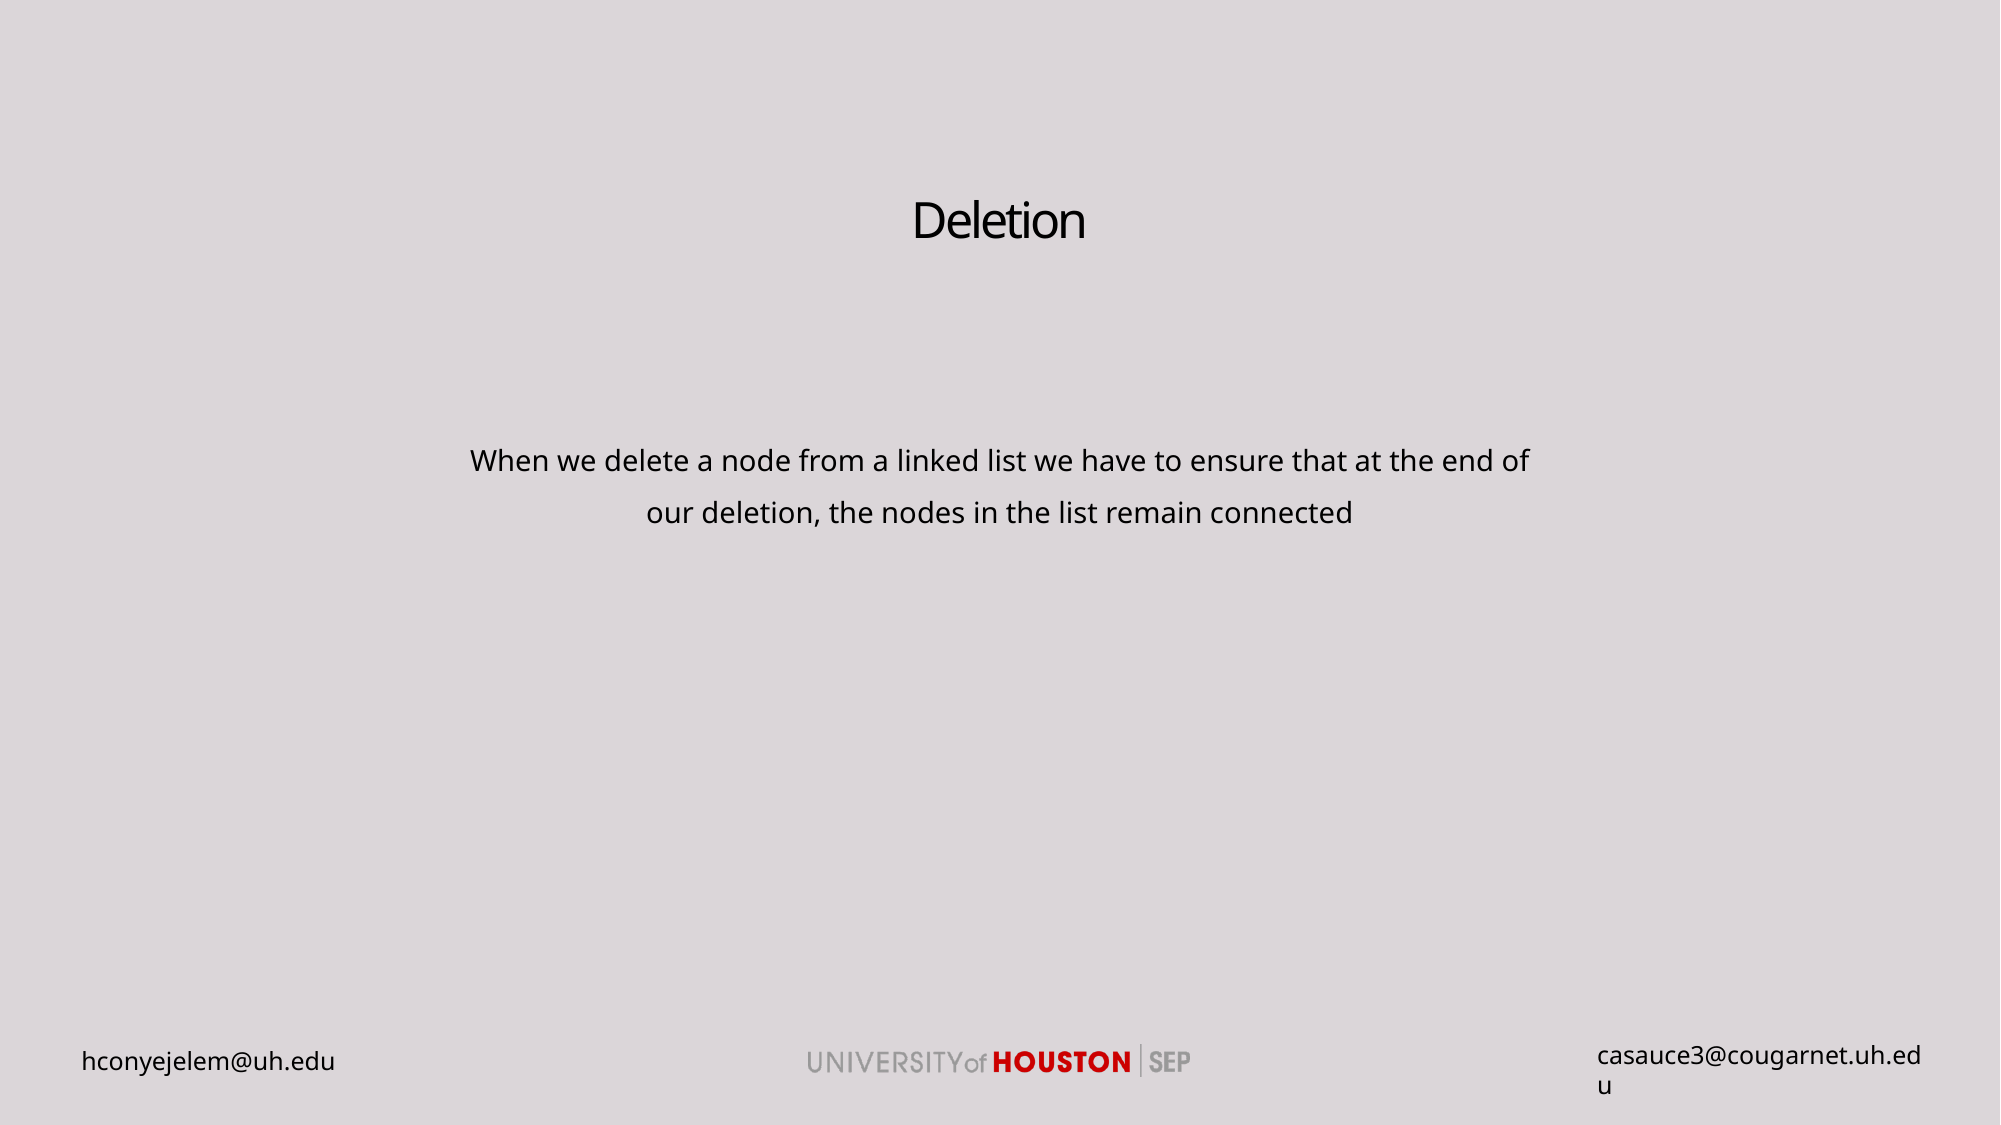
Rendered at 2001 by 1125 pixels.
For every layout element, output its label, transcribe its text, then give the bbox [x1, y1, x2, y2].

text_box hconyejelem@uh.edu [66, 1037, 418, 1083]
text_box casauce3@cougarnet.uh.edu [1582, 1032, 1945, 1107]
picture [808, 1044, 1190, 1077]
text_box Deletion [831, 181, 1169, 257]
text_box When we delete a node from a linked list we have to ensure that at the end of our deletion, the nodes in the list remain connected [91, 417, 1909, 538]
